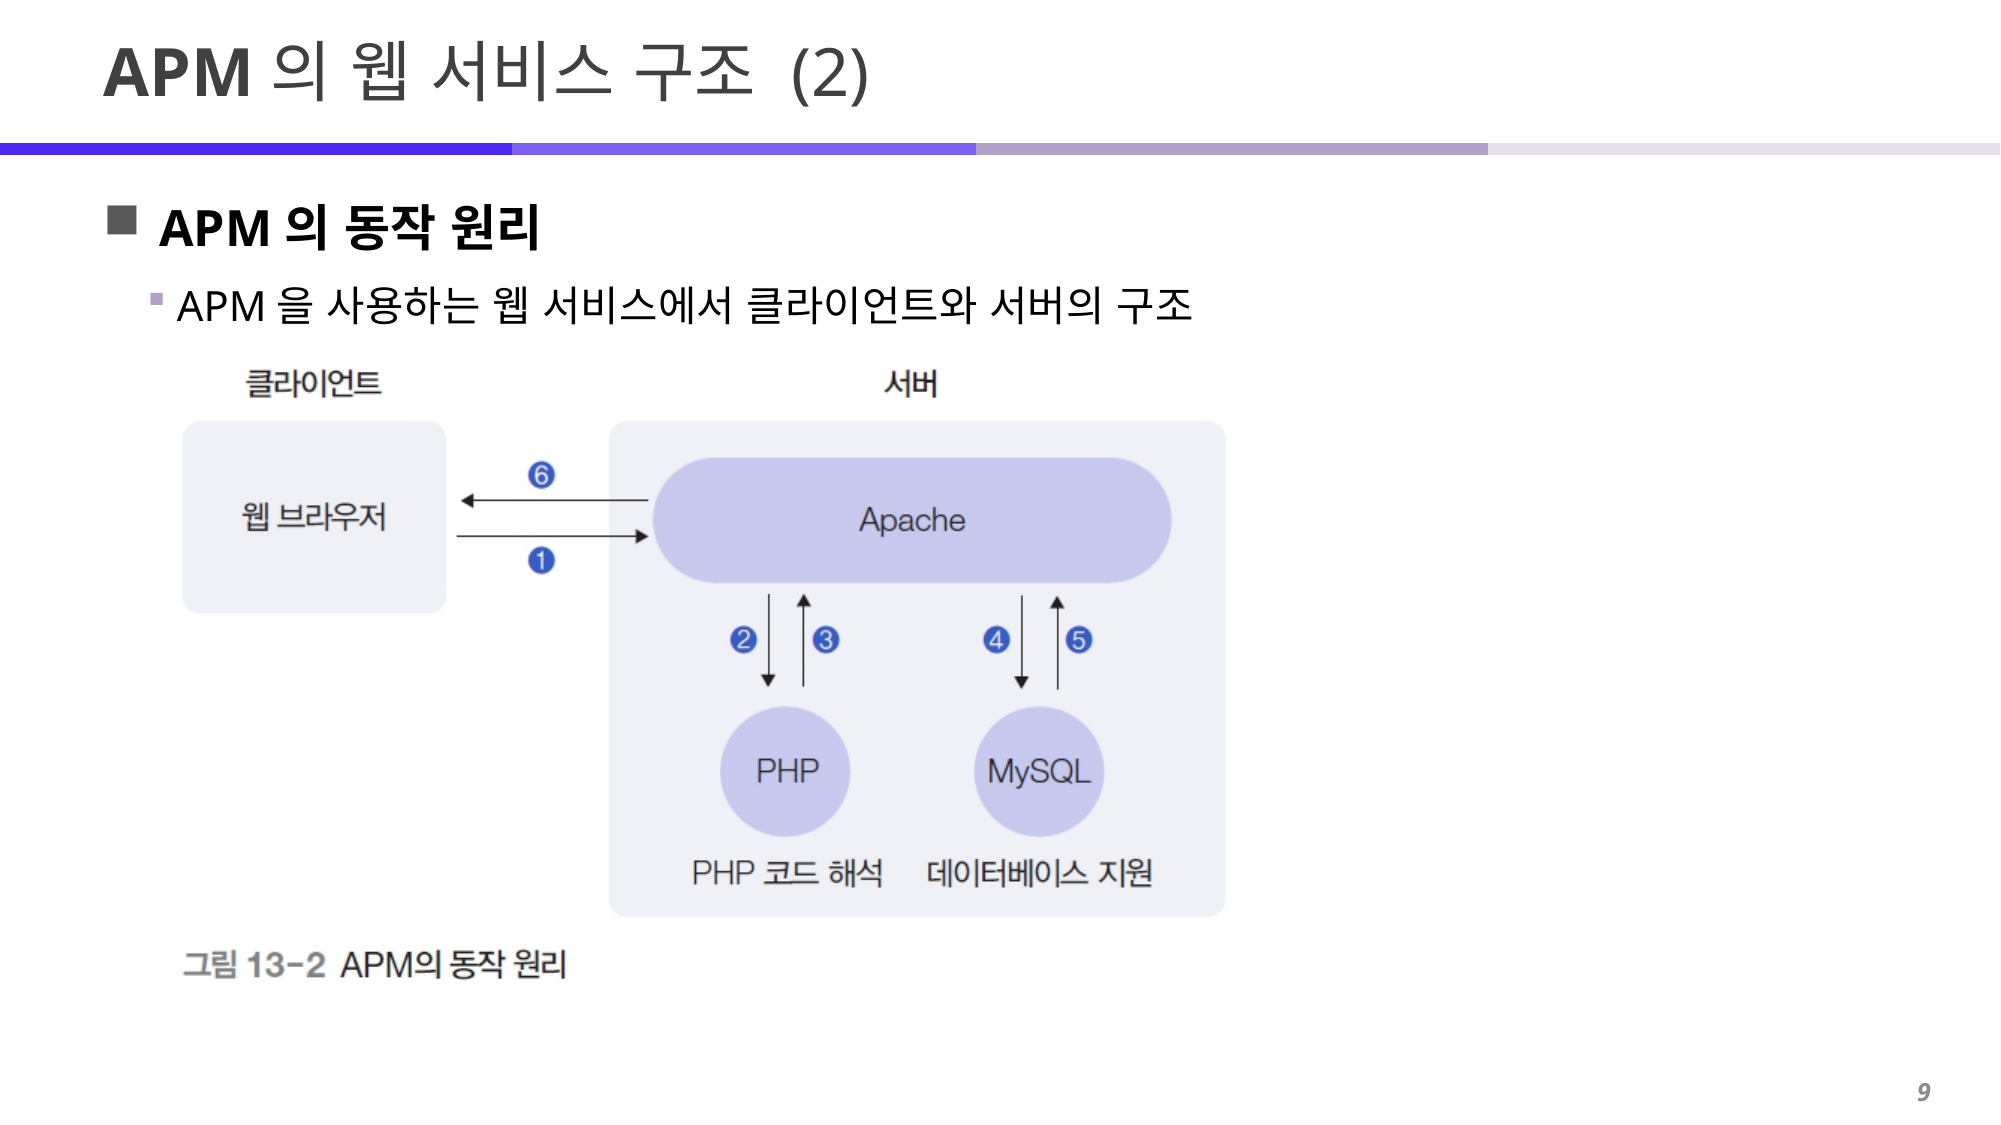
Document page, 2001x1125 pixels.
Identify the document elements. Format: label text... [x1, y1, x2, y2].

list APM의 동작 원리 APM을 사용하는 웹 서비스에서 클라이언트와 서버의 구조 [88, 176, 1920, 1083]
title APM의 웹 서비스 구조 (2) [88, 18, 1920, 122]
picture [174, 362, 1237, 988]
